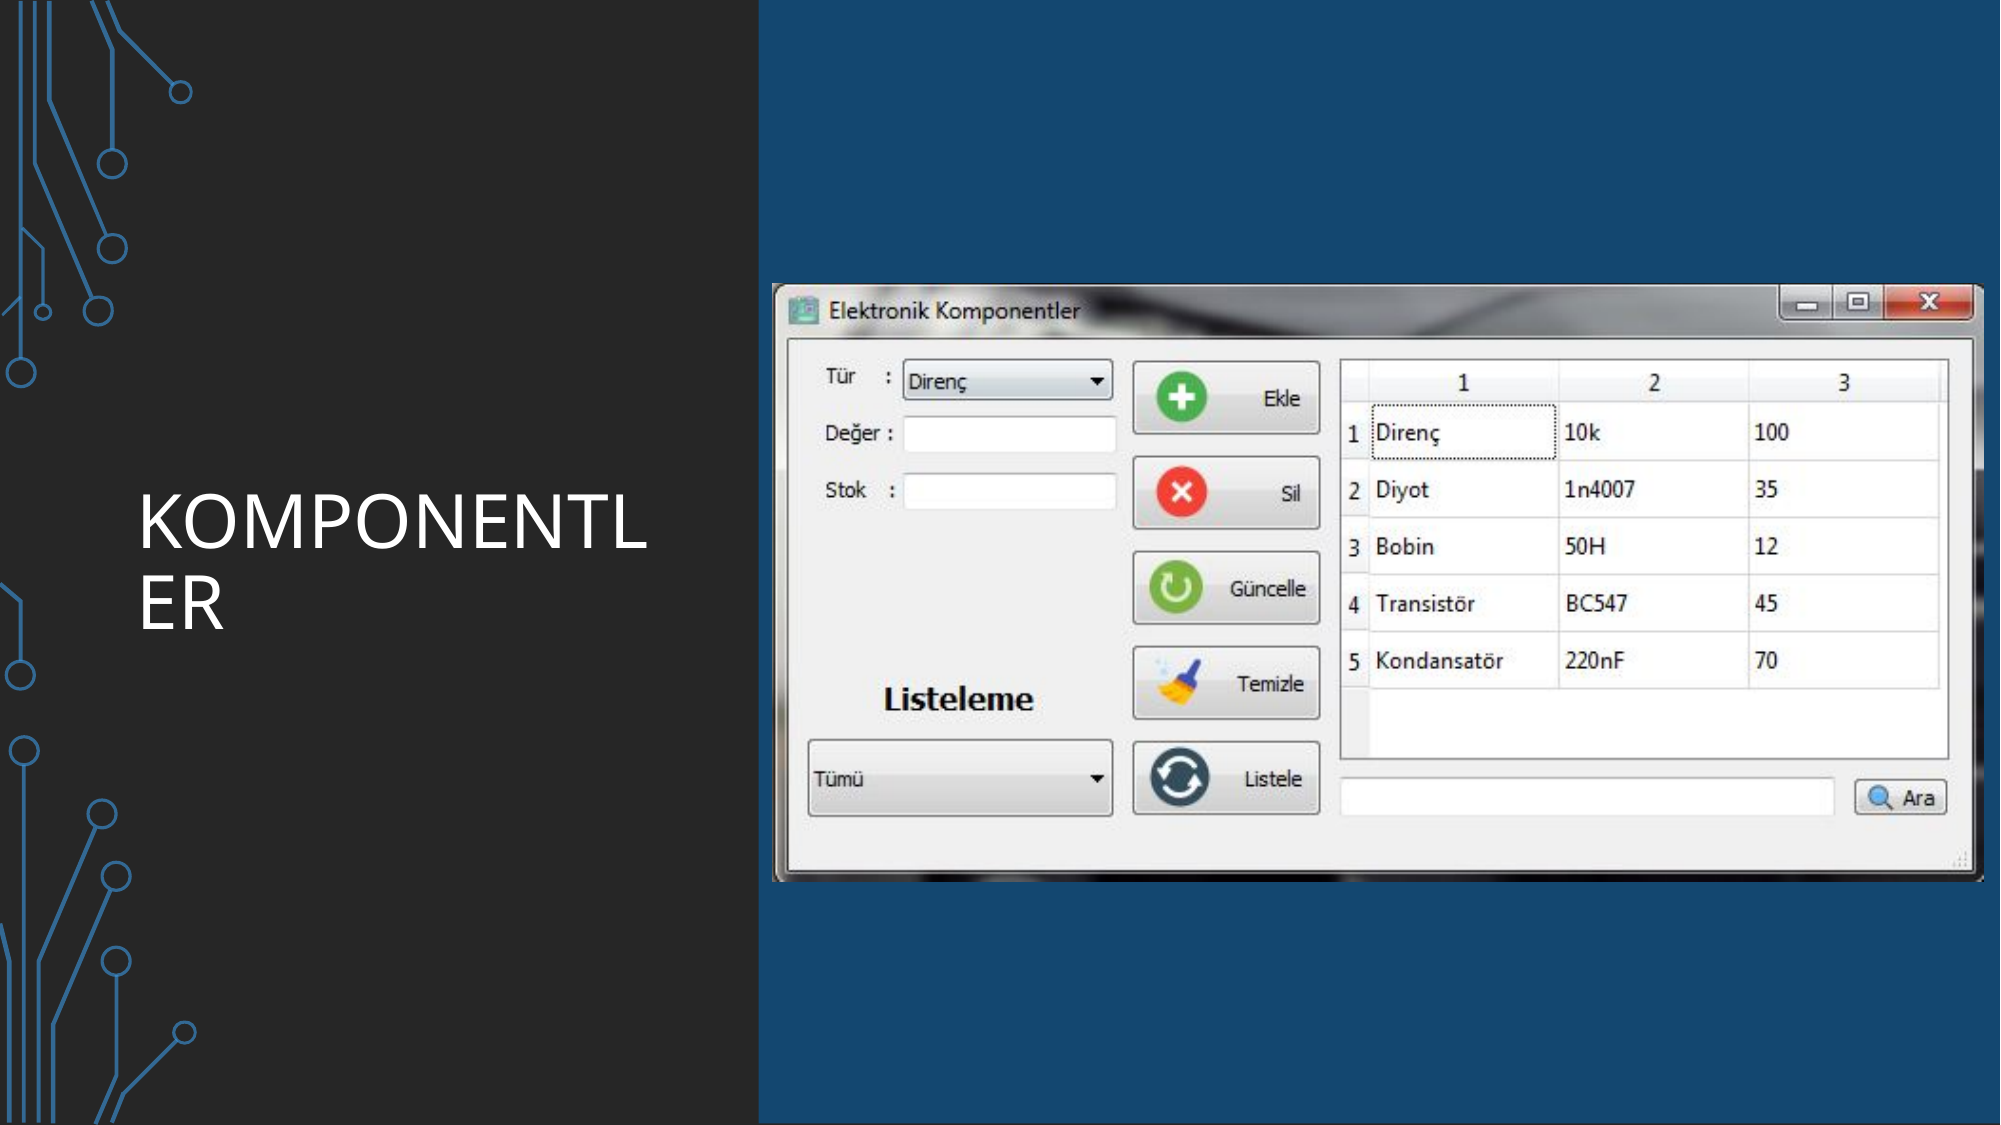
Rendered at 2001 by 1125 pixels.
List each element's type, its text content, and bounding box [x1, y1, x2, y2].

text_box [0, 0, 199, 1125]
title Komponentler [199, 179, 670, 950]
picture [772, 283, 1985, 882]
text_box [199, 0, 2000, 1125]
text_box [758, 0, 2000, 1124]
